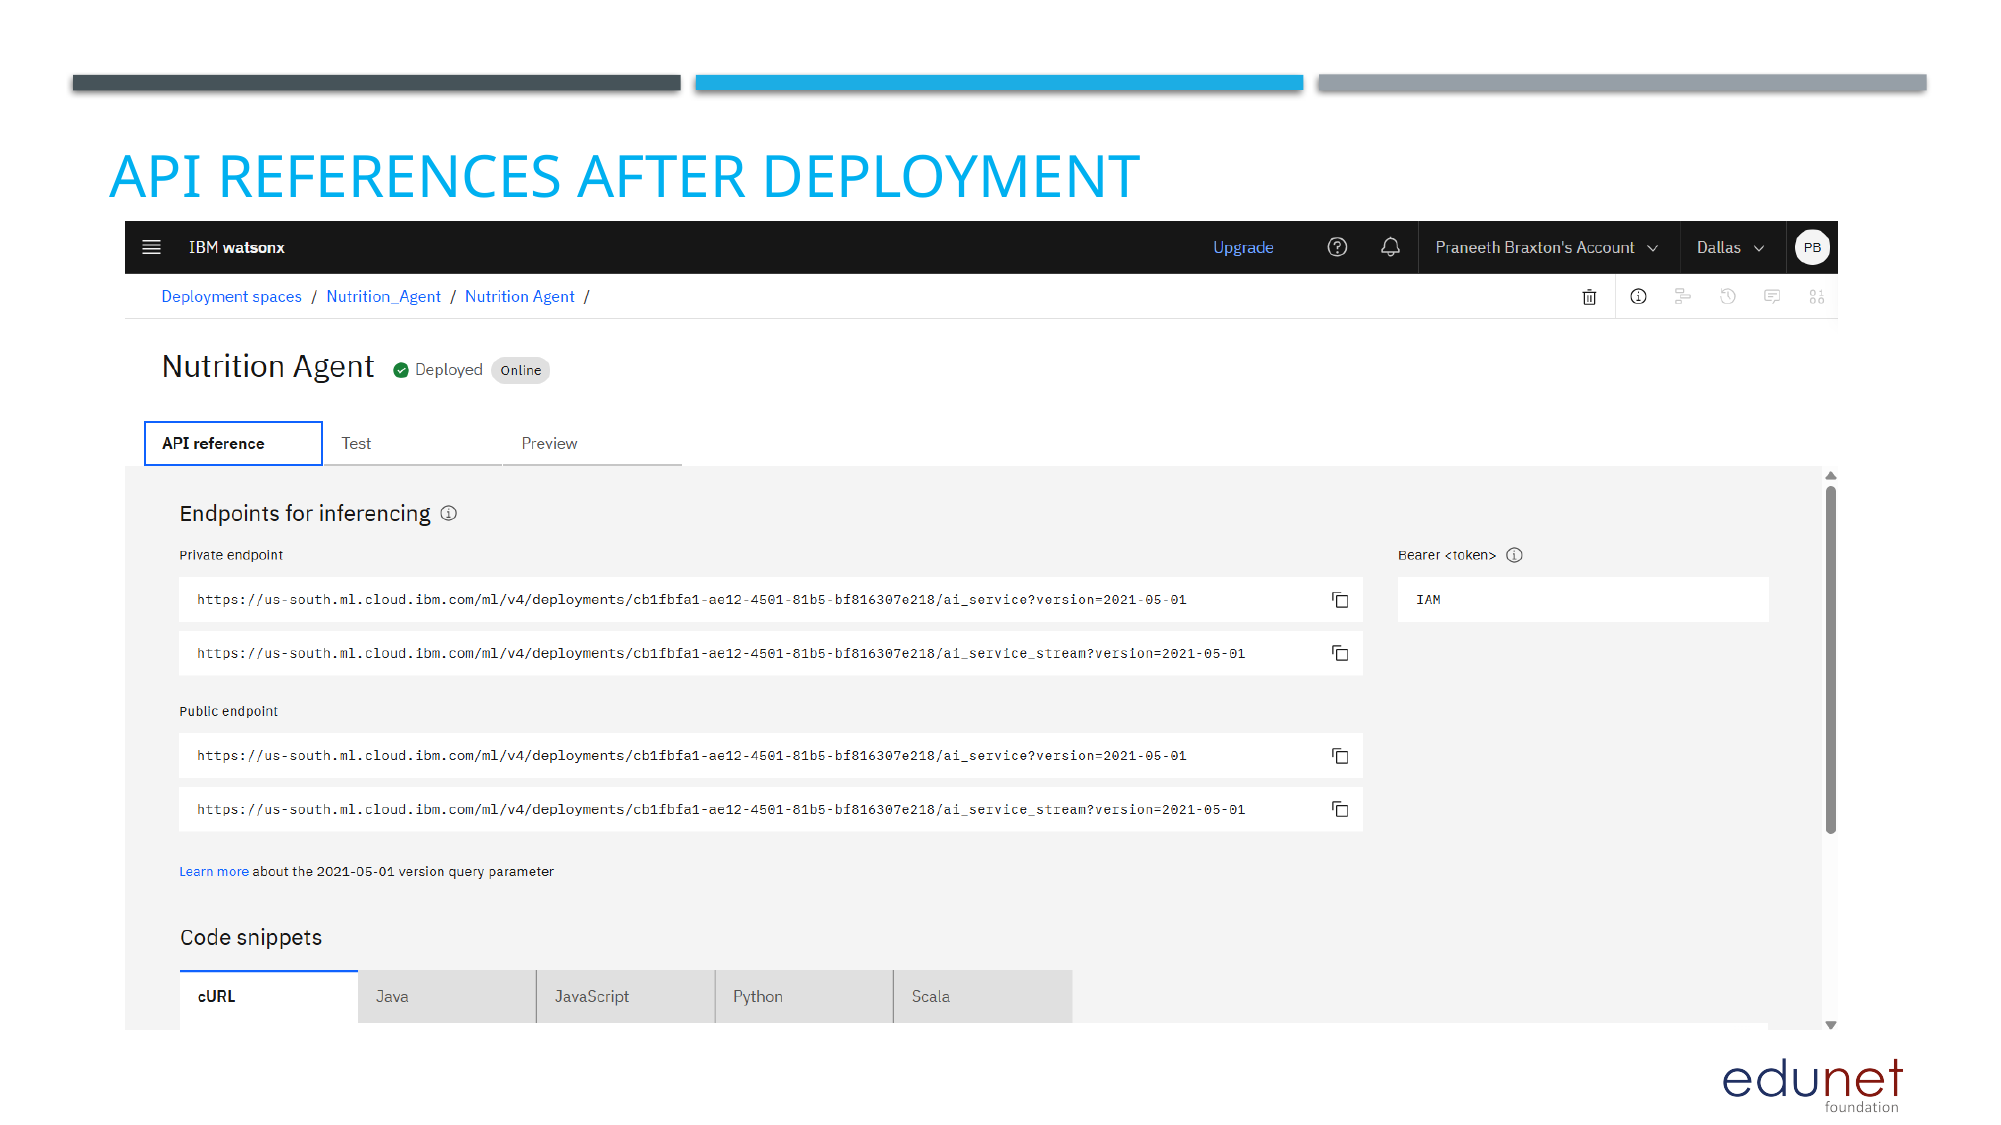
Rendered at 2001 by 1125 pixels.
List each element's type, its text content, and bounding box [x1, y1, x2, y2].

picture [1719, 1056, 1905, 1116]
picture [125, 220, 1838, 1031]
title API REFERENCES AFTER DEPLOYMENT [94, 119, 1904, 217]
